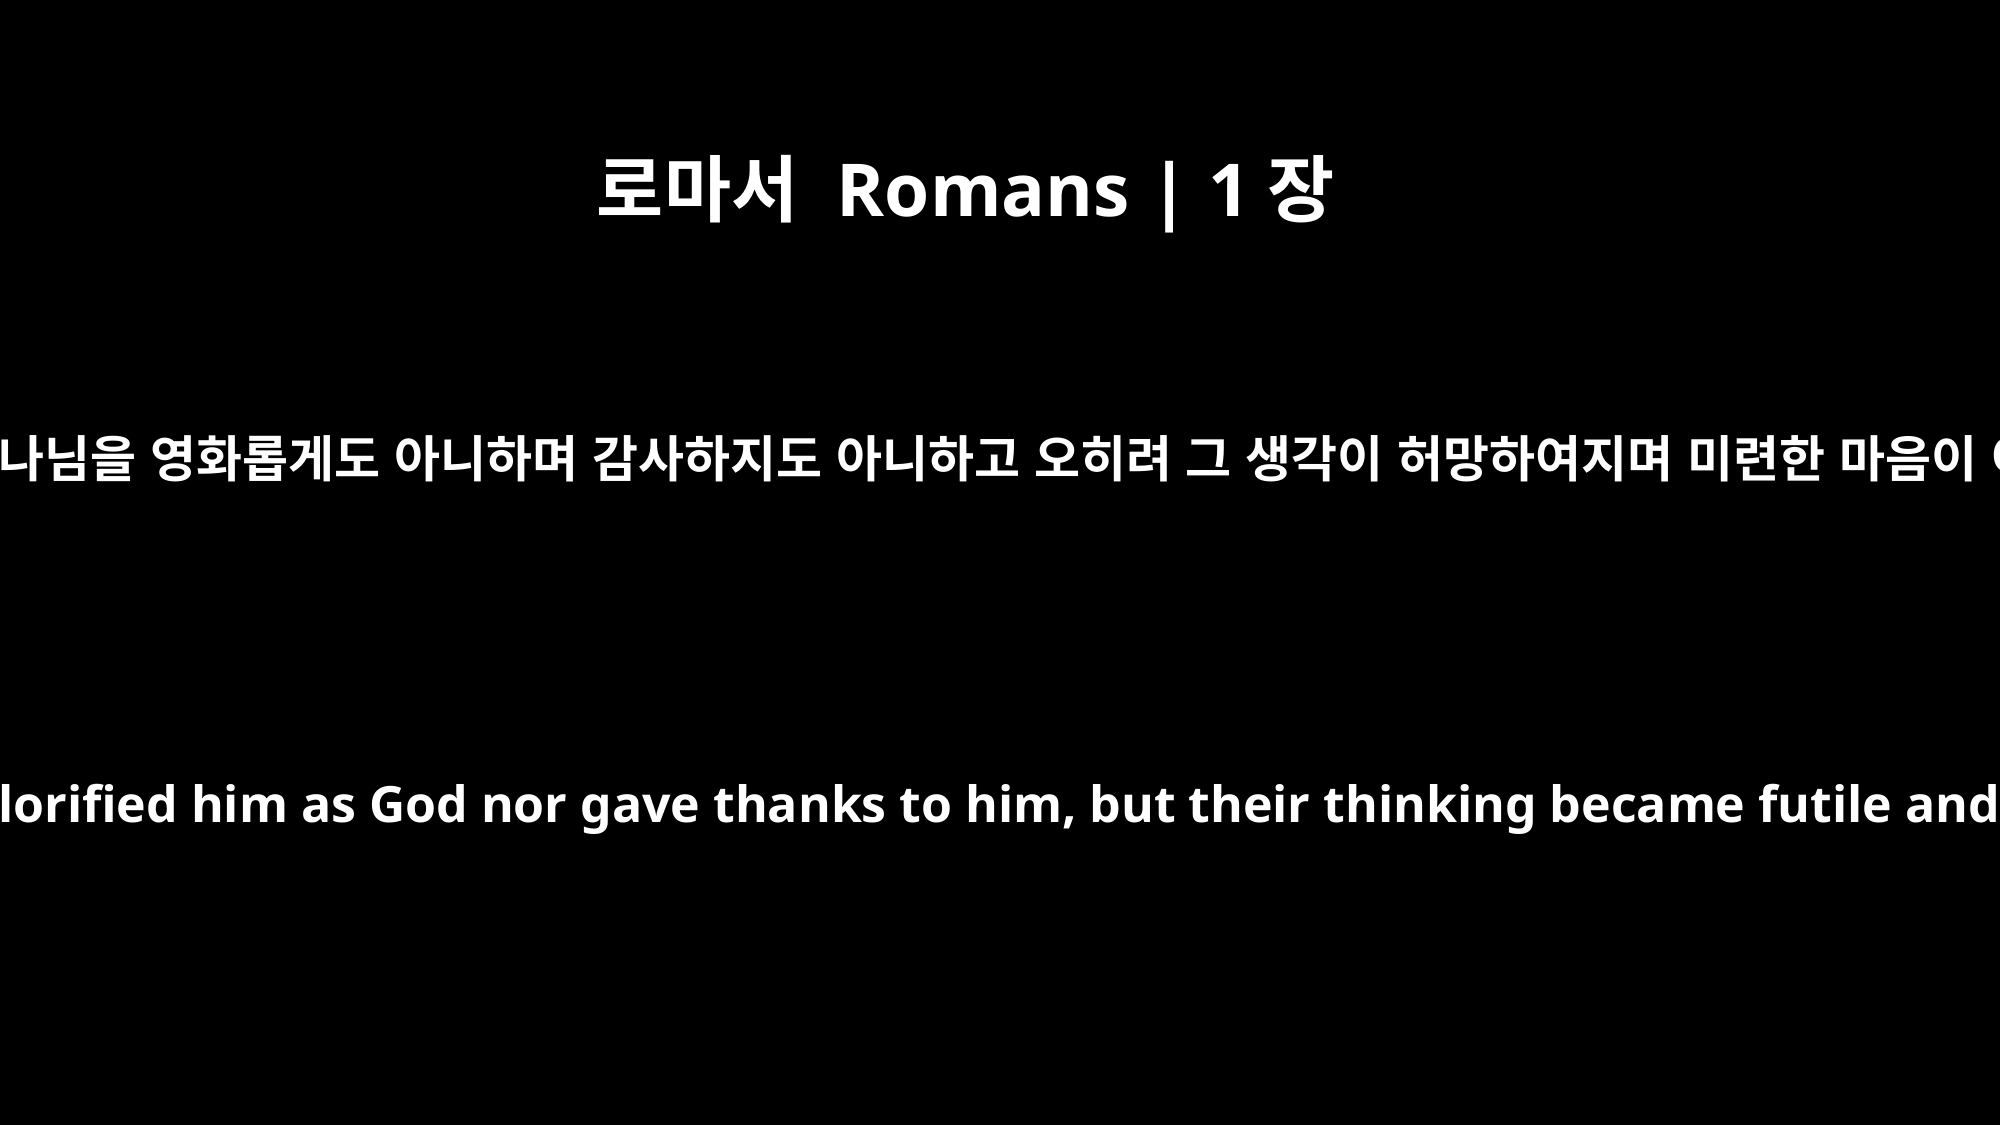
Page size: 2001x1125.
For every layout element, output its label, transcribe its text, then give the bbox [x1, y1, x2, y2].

text_box 로마서 Romans | 1장 [582, 136, 1350, 239]
text_box 21 하나님을 알되 하나님을 영화롭게도 아니하며 감사하지도 아니하고 오히려 그 생각이 허망하여지며 미련한 마음이 어두워졌나니 [0, 359, 2000, 495]
text_box For although they knew God, they neither glorified him as God nor gave thanks to him, but their thinking became futile and their foolish hearts were darkened. [0, 764, 2000, 840]
